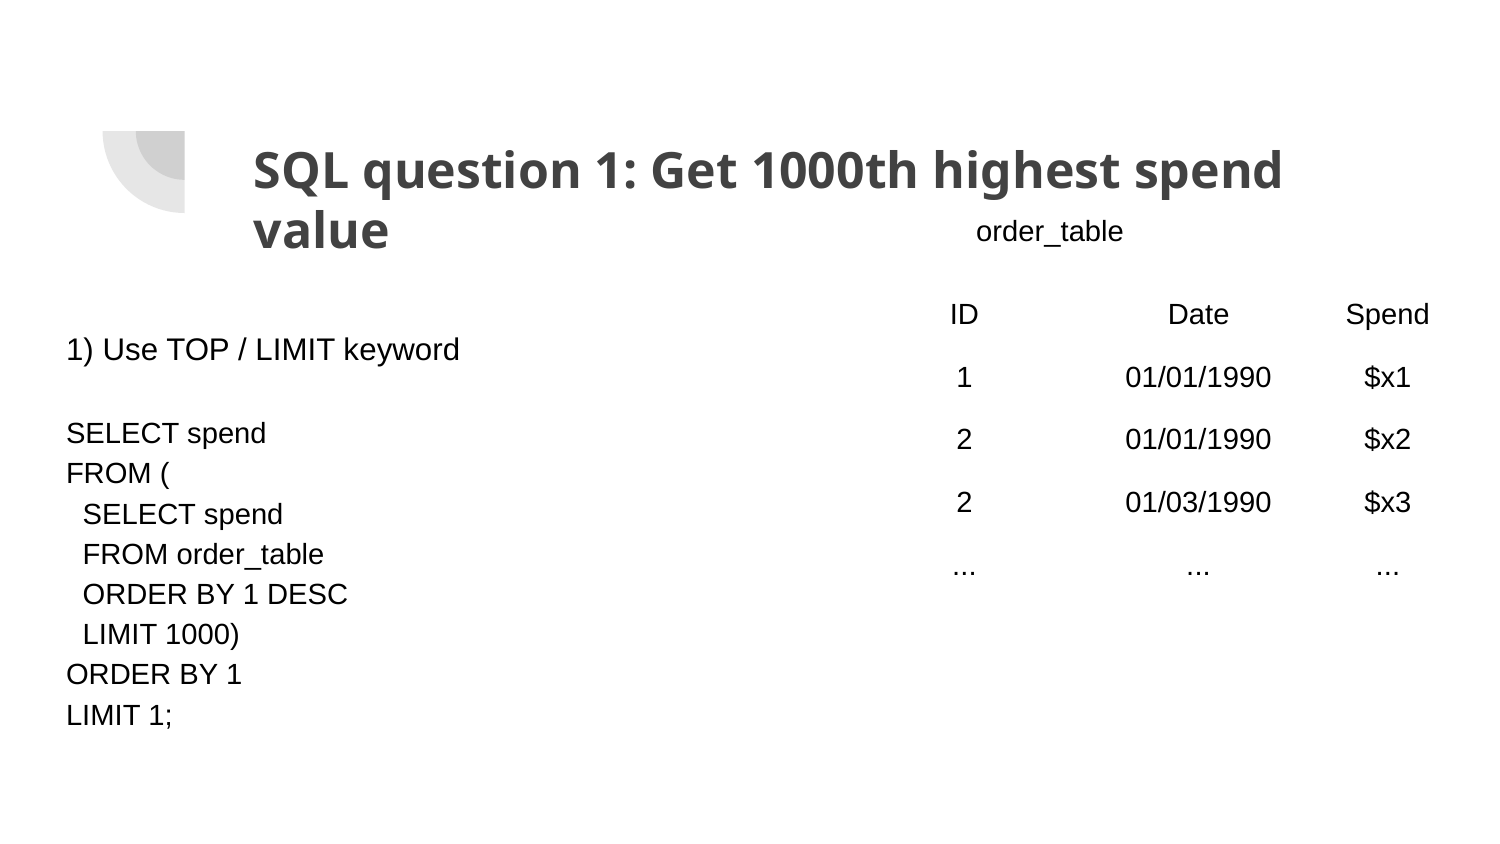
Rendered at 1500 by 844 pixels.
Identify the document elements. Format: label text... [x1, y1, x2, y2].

table_cell 01/01/1990 [1094, 408, 1304, 471]
list 1) Use TOP / LIMIT keyword SELECT spend FROM ( SELECT spend FROM order_table ORDER BY 1 DESC LIMIT 1000) ORDER BY 1 LIMIT 1; [51, 308, 835, 403]
text_box SQL question 1: Get 1000th highest spend value [238, 123, 1393, 288]
table_cell ... [1094, 534, 1304, 597]
table_cell ... [1304, 534, 1472, 597]
table_cell 2 [835, 408, 1094, 471]
table_cell 2 [835, 471, 1094, 534]
table_cell 01/03/1990 [1094, 471, 1304, 534]
table_header ID [835, 288, 1094, 346]
table_cell 1 [835, 346, 1094, 408]
table_header Spend [1304, 283, 1472, 346]
table_header Date [1094, 288, 1304, 346]
table_cell 01/01/1990 [1094, 346, 1304, 408]
table_cell $x2 [1304, 408, 1472, 471]
table_cell $x3 [1304, 471, 1472, 534]
table_cell ... [835, 534, 1094, 597]
table_cell $x1 [1304, 346, 1472, 408]
